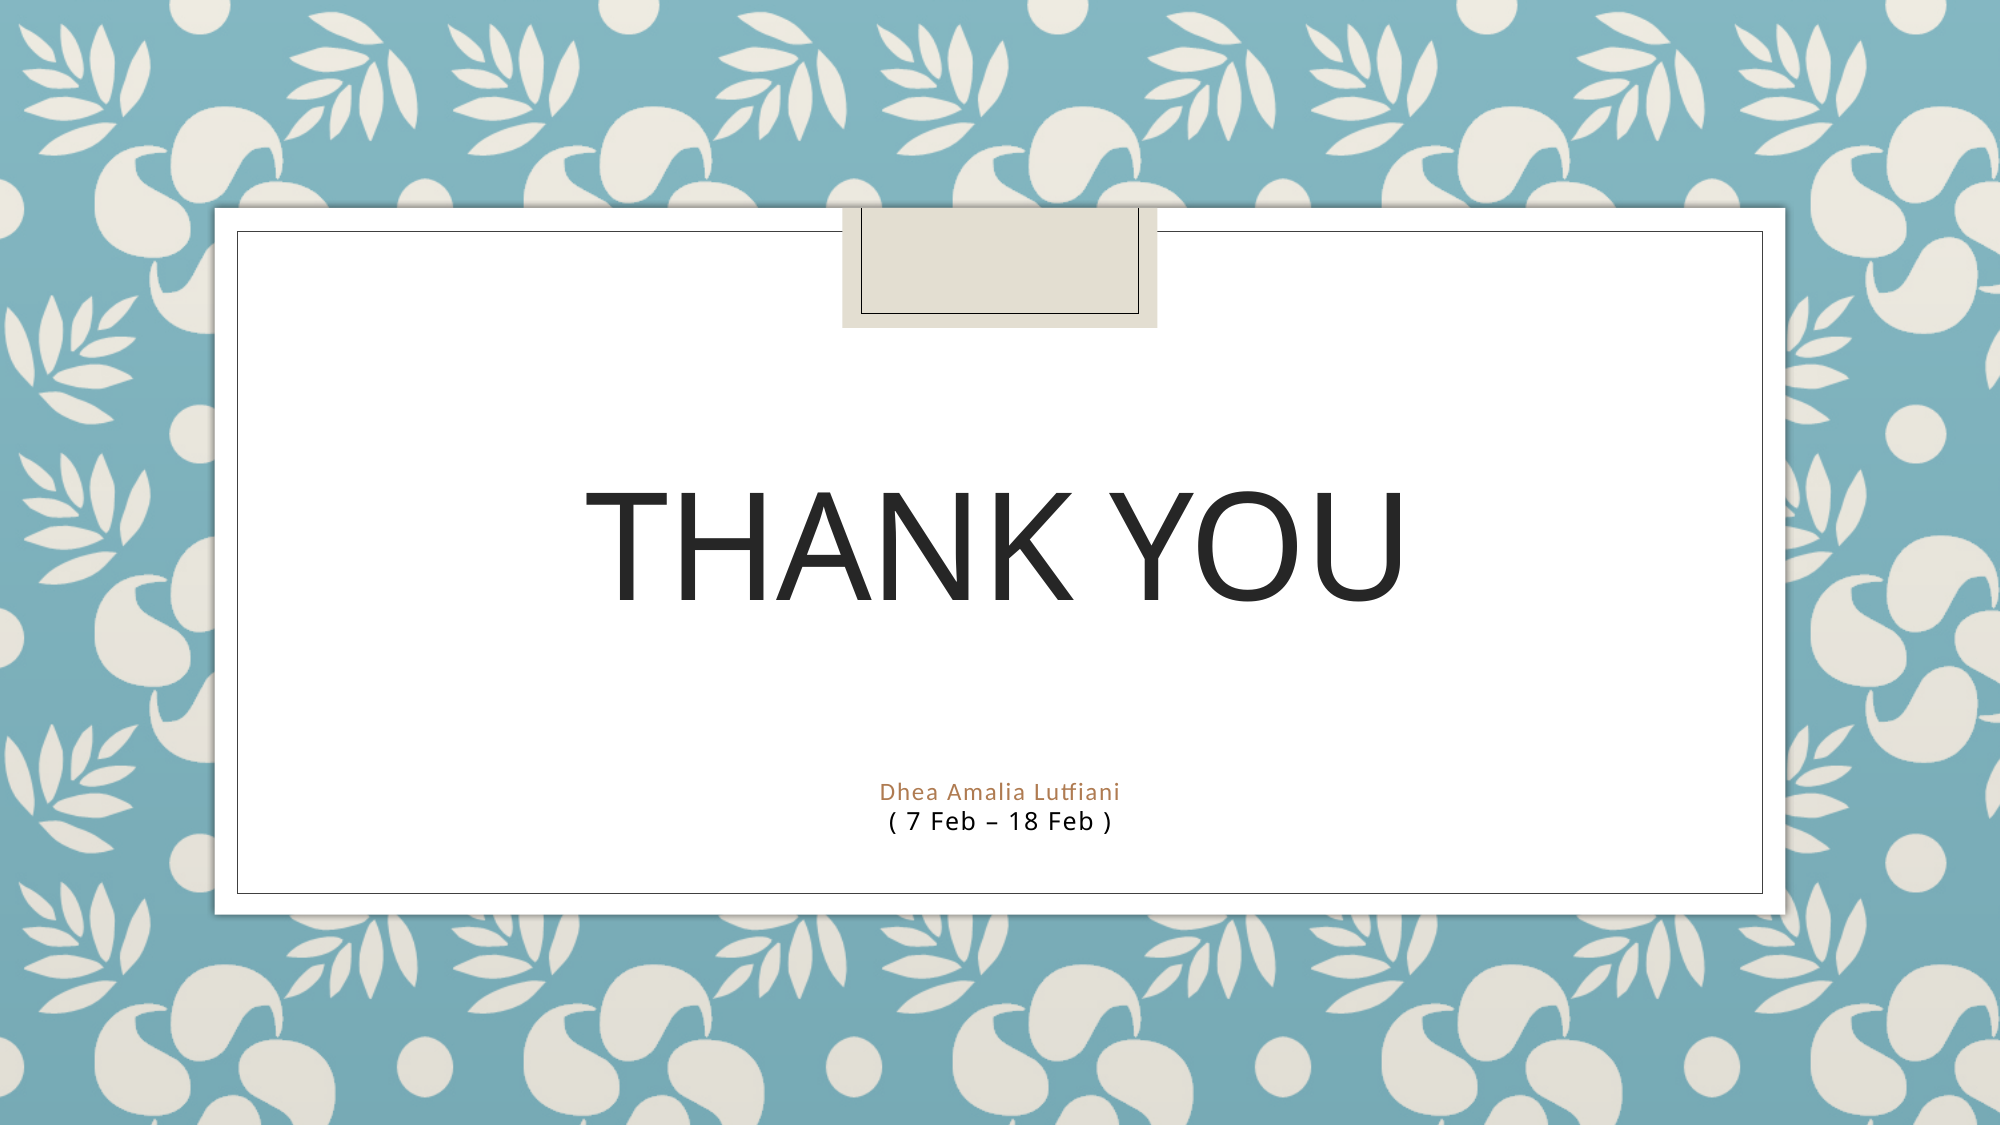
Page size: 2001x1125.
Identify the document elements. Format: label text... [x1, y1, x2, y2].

title THANK YOU [256, 343, 1744, 768]
subtitle Dhea Amalia Lutfiani ( 7 Feb – 18 Feb ) [256, 768, 1745, 844]
